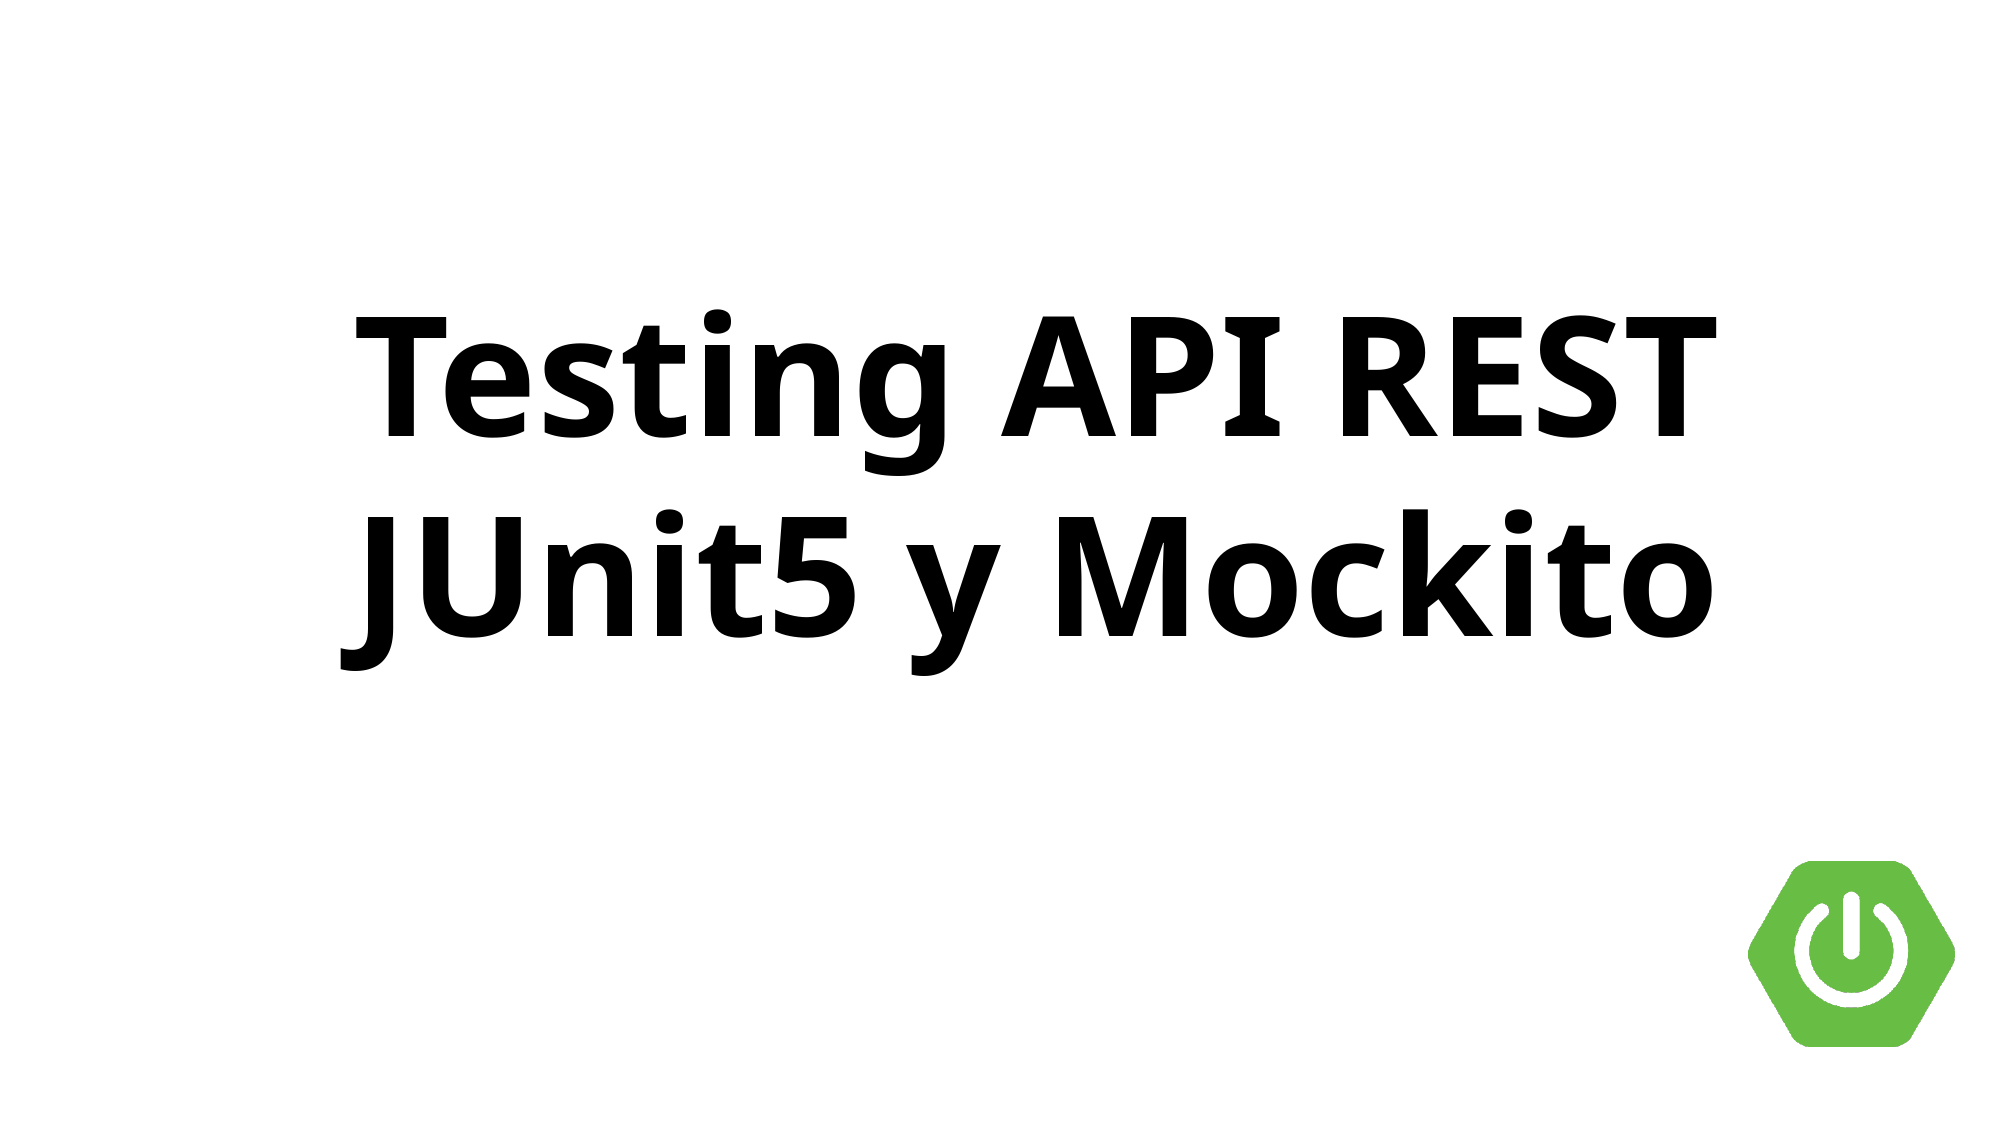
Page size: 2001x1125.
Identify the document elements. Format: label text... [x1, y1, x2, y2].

text_box Testing API REST JUnit5 y Mockito [114, 262, 1885, 677]
picture [1748, 861, 1955, 1047]
